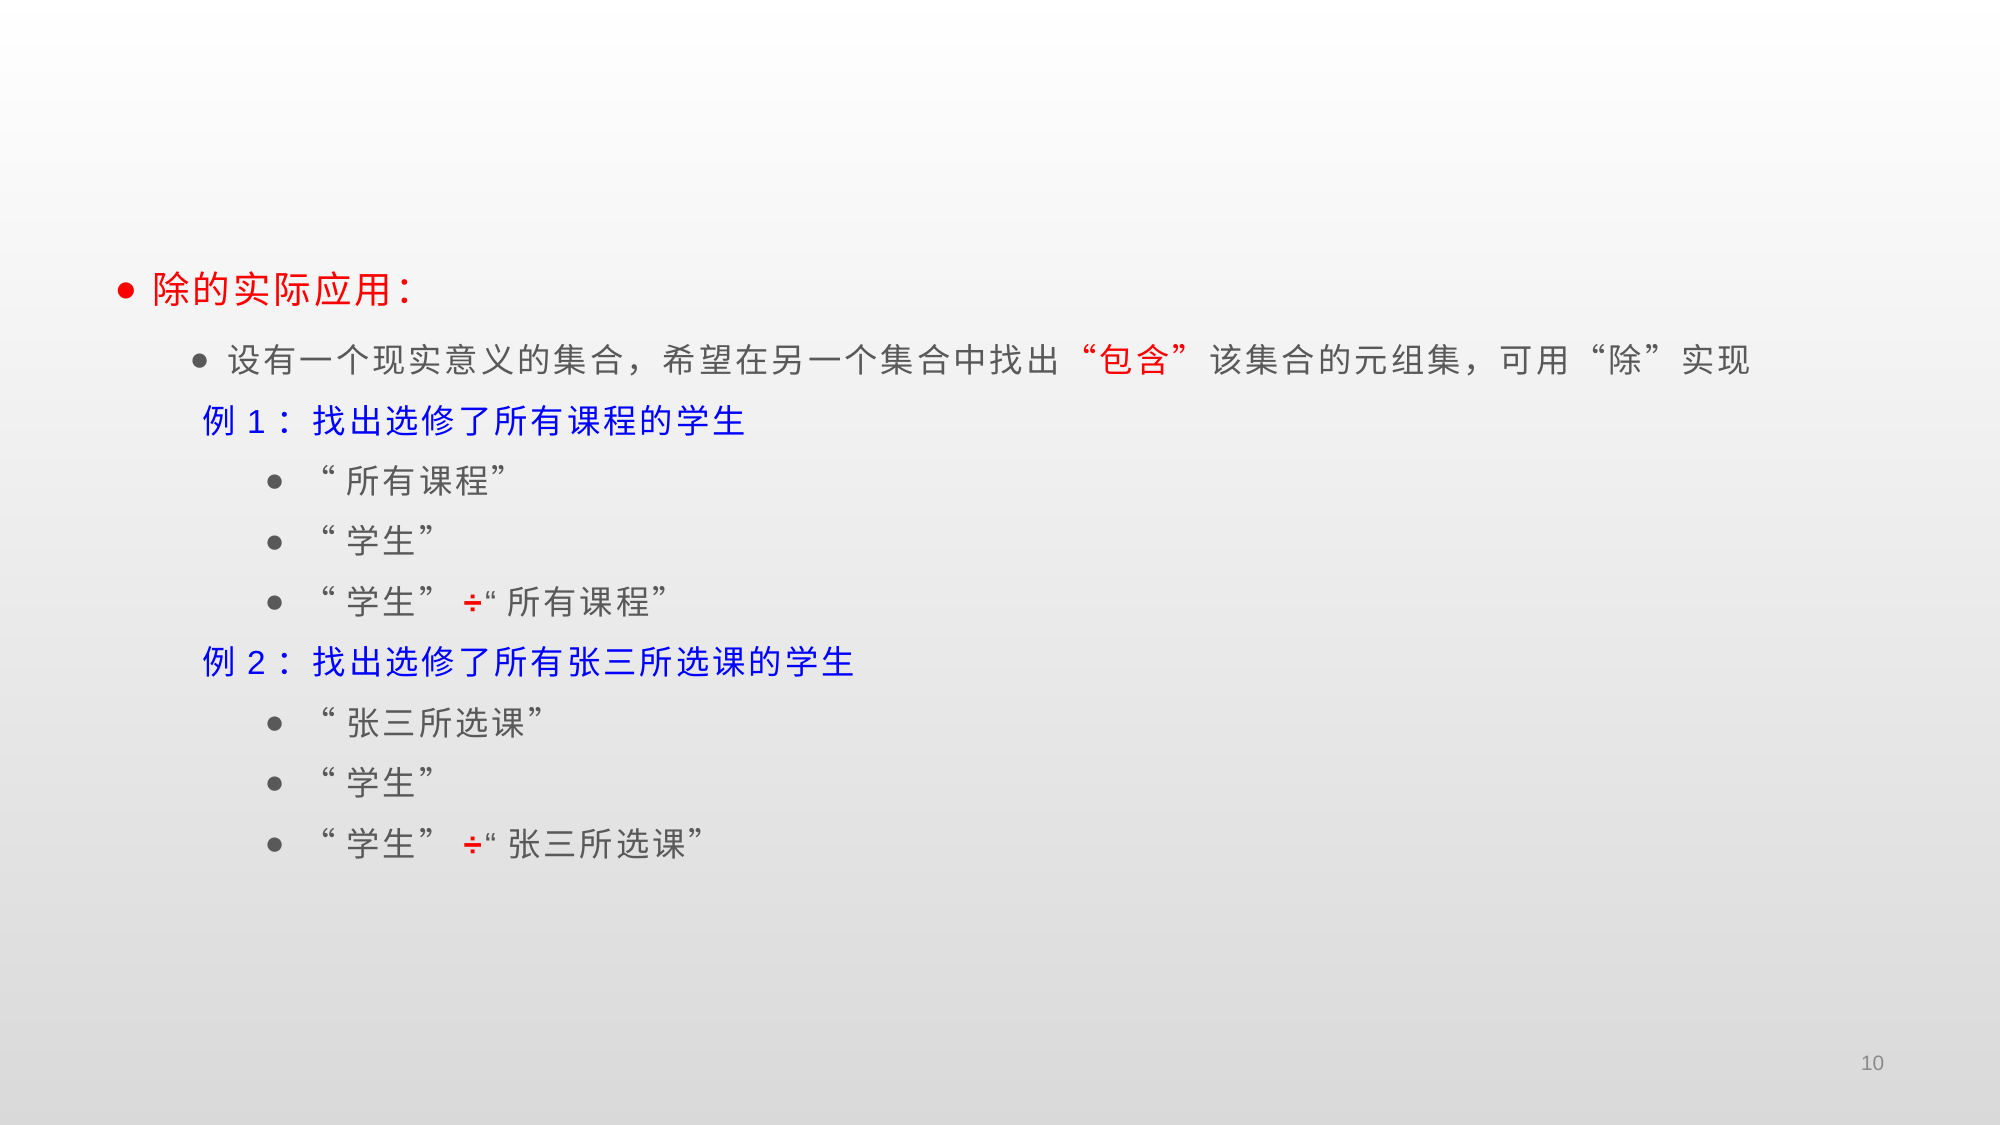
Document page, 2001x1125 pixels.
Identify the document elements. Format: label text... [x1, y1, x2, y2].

list 除的实际应用： 设有一个现实意义的集合，希望在另一个集合中找出“包含”该集合的元组集，可用“除”实现 例1：找出选修了所有课程的学生 “所有课程” “学生” “学生”÷“所有课程” 例2：找出选修了所有张三所选课的学生 “张三所选课” “学生” “学生”÷“张三所选课” [99, 244, 1900, 1026]
slide_number 10 [1456, 1035, 1900, 1088]
